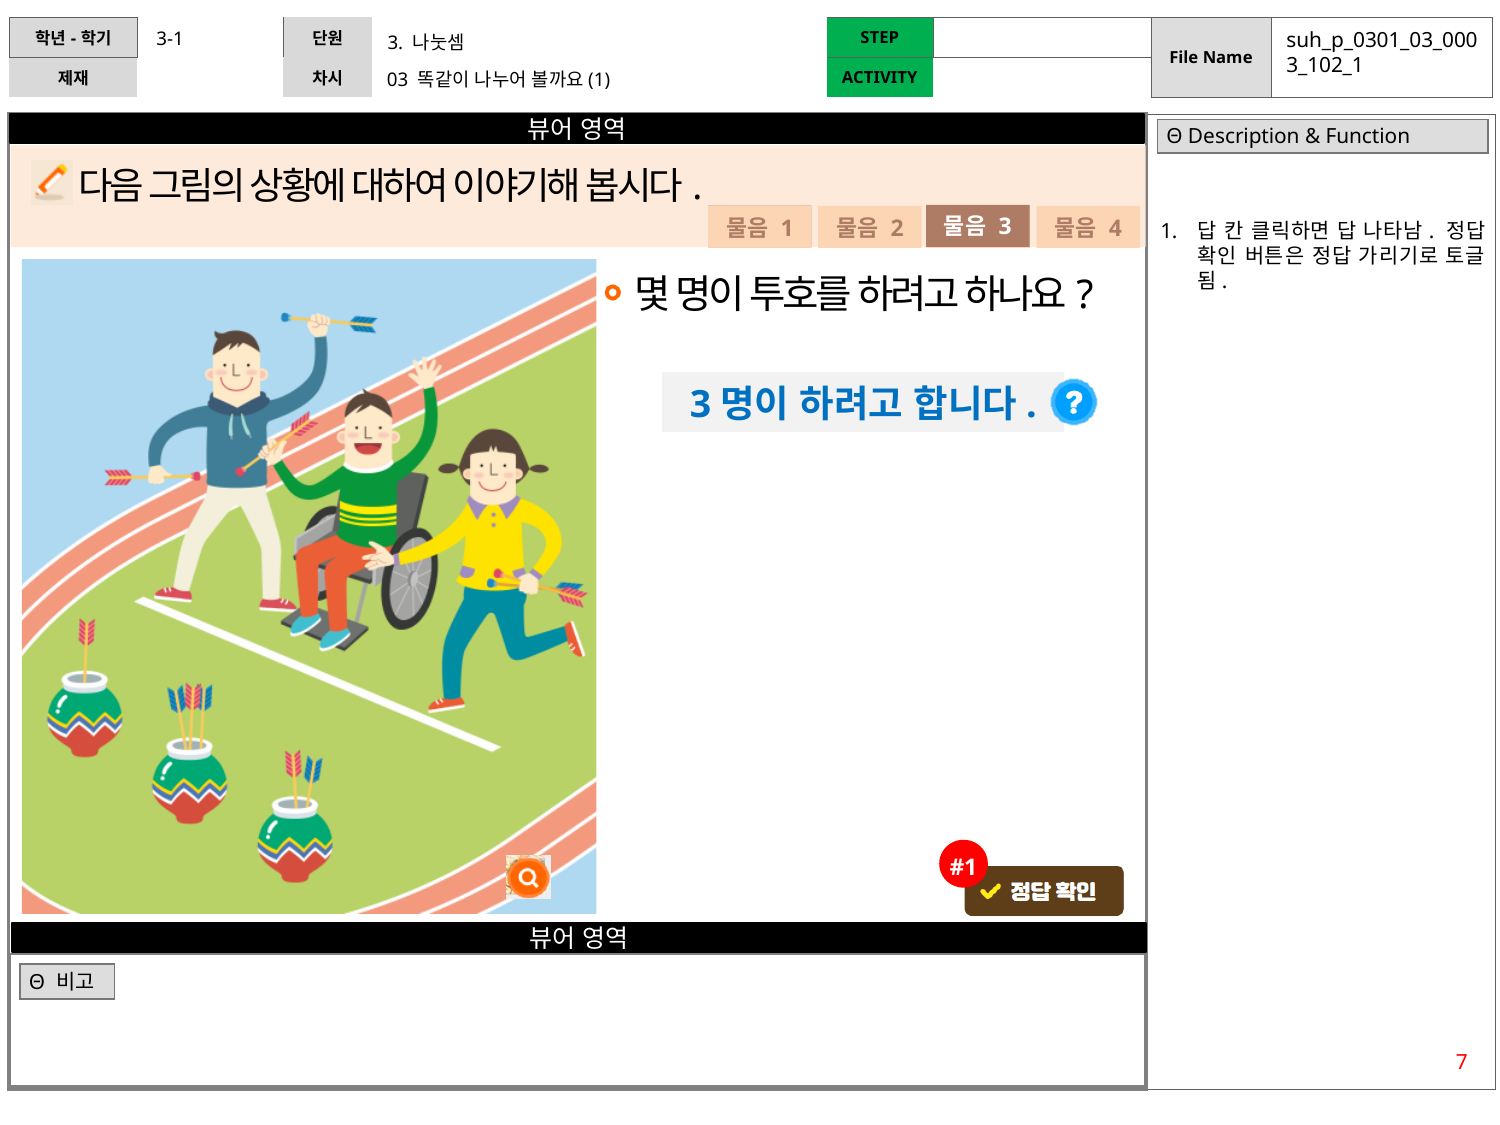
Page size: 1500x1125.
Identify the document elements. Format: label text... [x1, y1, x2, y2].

picture [31, 160, 73, 205]
picture [602, 281, 622, 303]
text_box 다음 그림의 상황에 대하여 이야기해 봅시다. [63, 154, 1150, 215]
picture [963, 863, 1126, 918]
text_box 답 칸 클릭하면 답 나타남. 정답 확인 버튼은 정답 가리기로 토글 됨. [1145, 160, 1500, 326]
text_box 3명이 하려고 합니다. [662, 372, 1044, 432]
text_box [9, 143, 1148, 249]
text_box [707, 205, 1141, 249]
text_box suh_p_0301_03_0003_102_1 [1271, 18, 1500, 84]
table_header Θ Description & Function [1158, 120, 1487, 152]
text_box 몇 명이 투호를 하려고 하나요? [620, 261, 1129, 324]
text_box 3. 나눗셈 [372, 23, 828, 48]
text_box 03 똑같이 나누어 볼까요(1) [372, 60, 821, 96]
picture [21, 258, 597, 915]
picture [1043, 373, 1104, 433]
text_box 3-1 [141, 18, 284, 55]
text_box #1 [937, 837, 990, 890]
